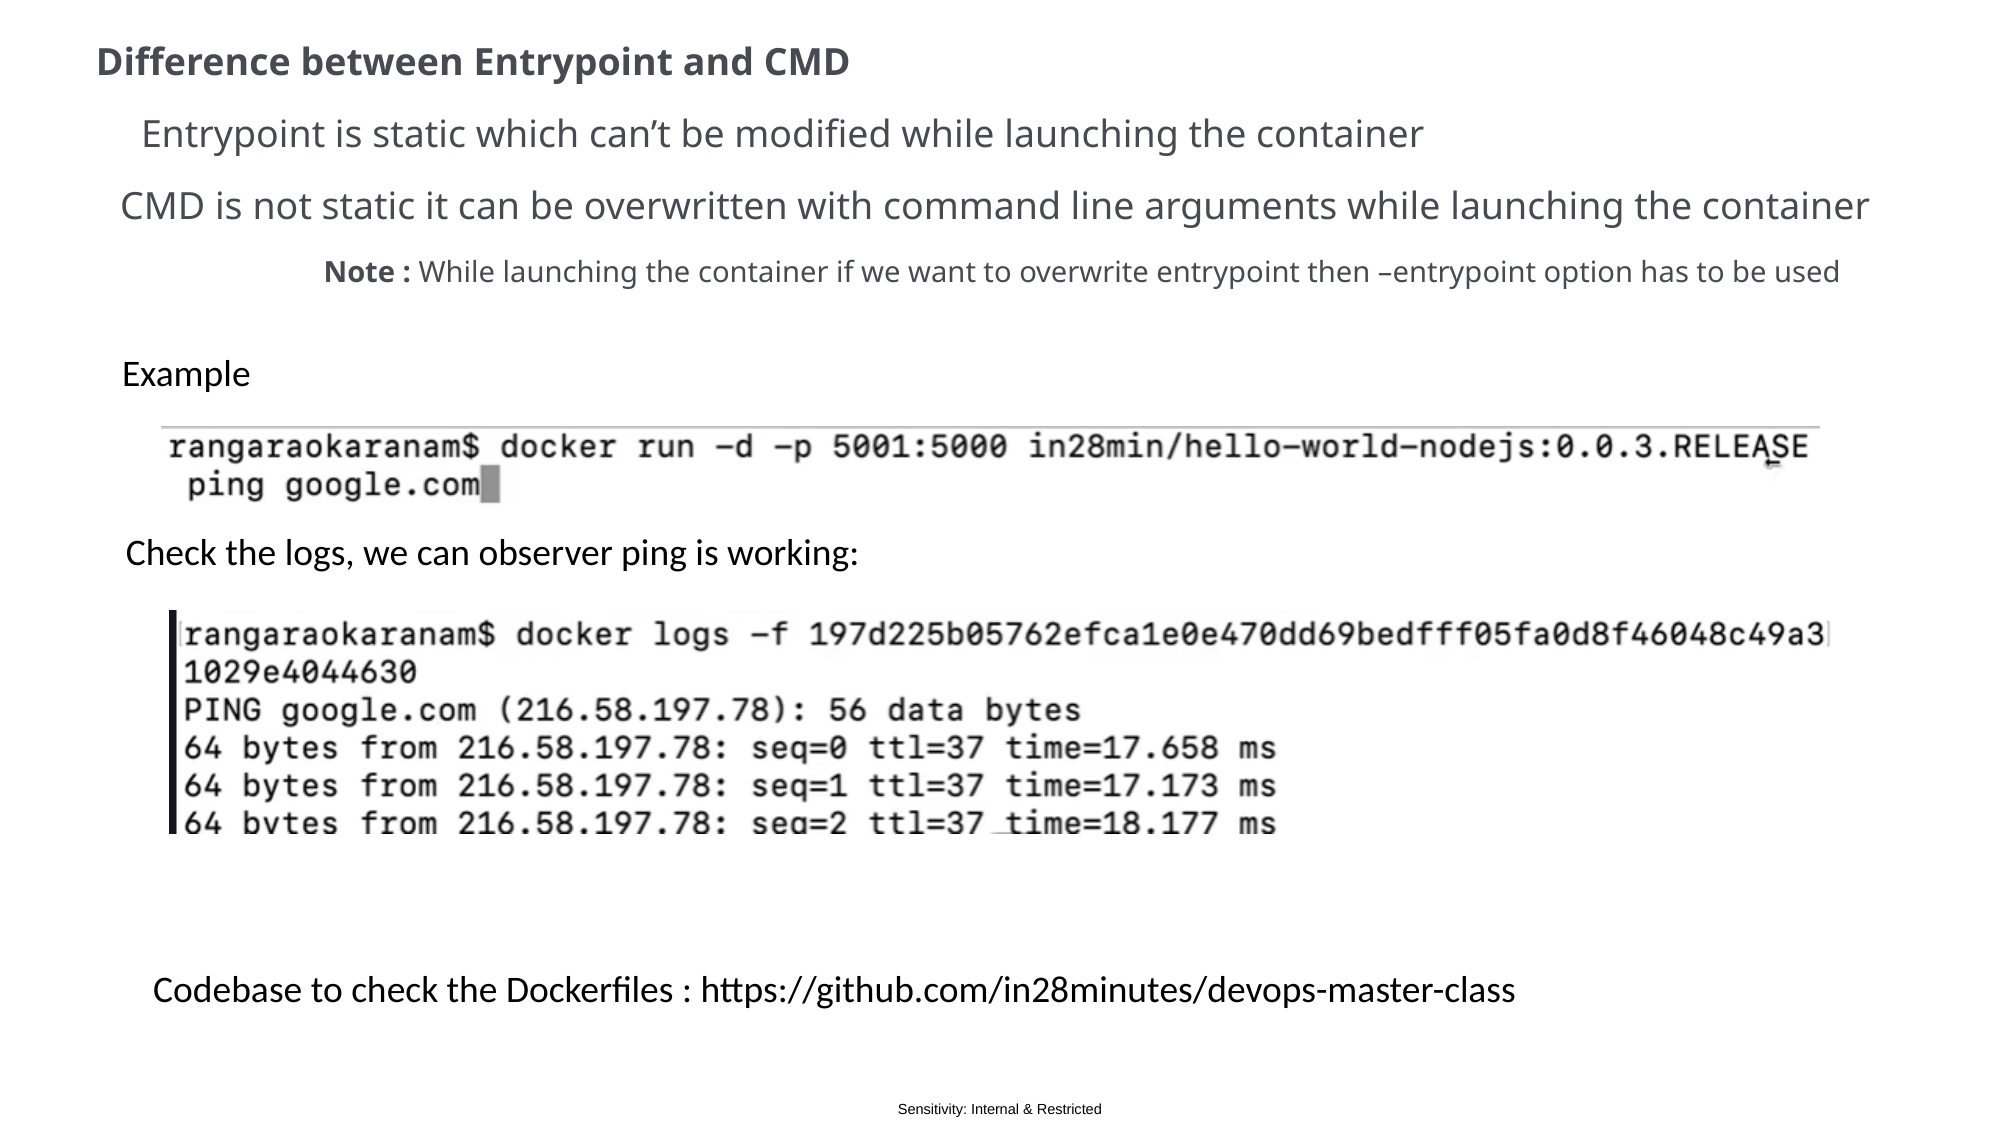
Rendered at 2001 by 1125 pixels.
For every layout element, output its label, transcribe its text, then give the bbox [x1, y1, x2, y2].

picture [169, 610, 1834, 835]
text_box Note : While launching the container if we want to overwrite entrypoint then –entrypoint option has to be used [308, 246, 1857, 296]
text_box Example [107, 341, 266, 402]
text_box Entrypoint is static which can’t be modified while launching the container [126, 102, 1441, 163]
text_box Codebase to check the Dockerfiles : https://github.com/in28minutes/devops-master-class [138, 957, 1533, 1017]
text_box CMD is not static it can be overwritten with command line arguments while launching the container [105, 174, 1887, 235]
picture [161, 426, 1820, 511]
text_box Check the logs, we can observer ping is working: [111, 520, 876, 581]
text_box Difference between Entrypoint and CMD [81, 30, 867, 91]
